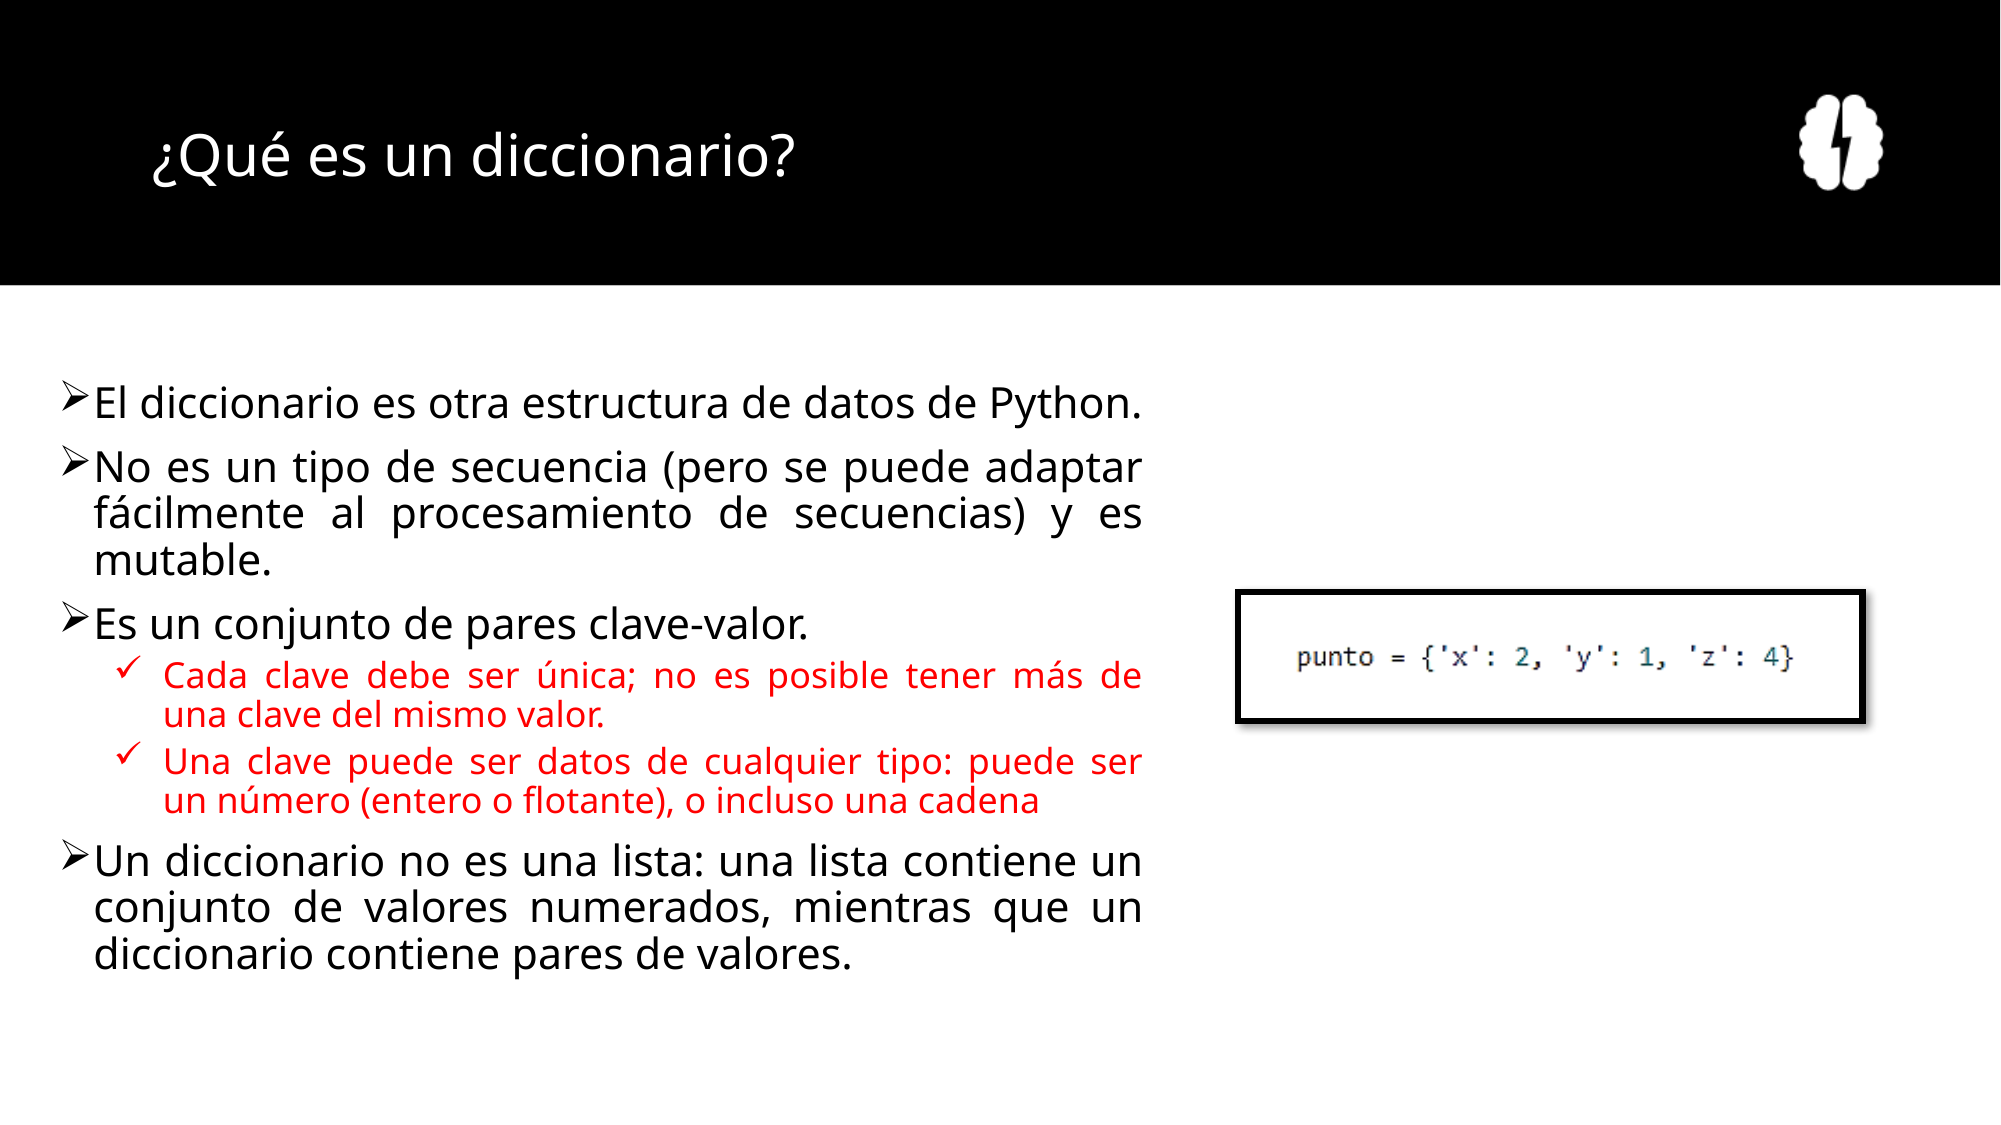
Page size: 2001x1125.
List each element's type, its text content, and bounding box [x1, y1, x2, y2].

list El diccionario es otra estructura de datos de Python. No es un tipo de secuencia (pero se puede adaptar fácilmente al procesamiento de secuencias) y es mutable. Es un conjunto de pares clave-valor. Cada clave debe ser única; no es posible tener más de una clave del mismo valor. Una clave puede ser datos de cualquier tipo: puede ser un número (entero o flotante), o incluso una cadena Un diccionario no es una lista: una lista contiene un conjunto de valores numerados, mientras que un diccionario contiene pares de valores. [43, 373, 1159, 1017]
title ¿Qué es un diccionario? [137, 104, 1682, 210]
picture [0, 0, 2001, 1125]
